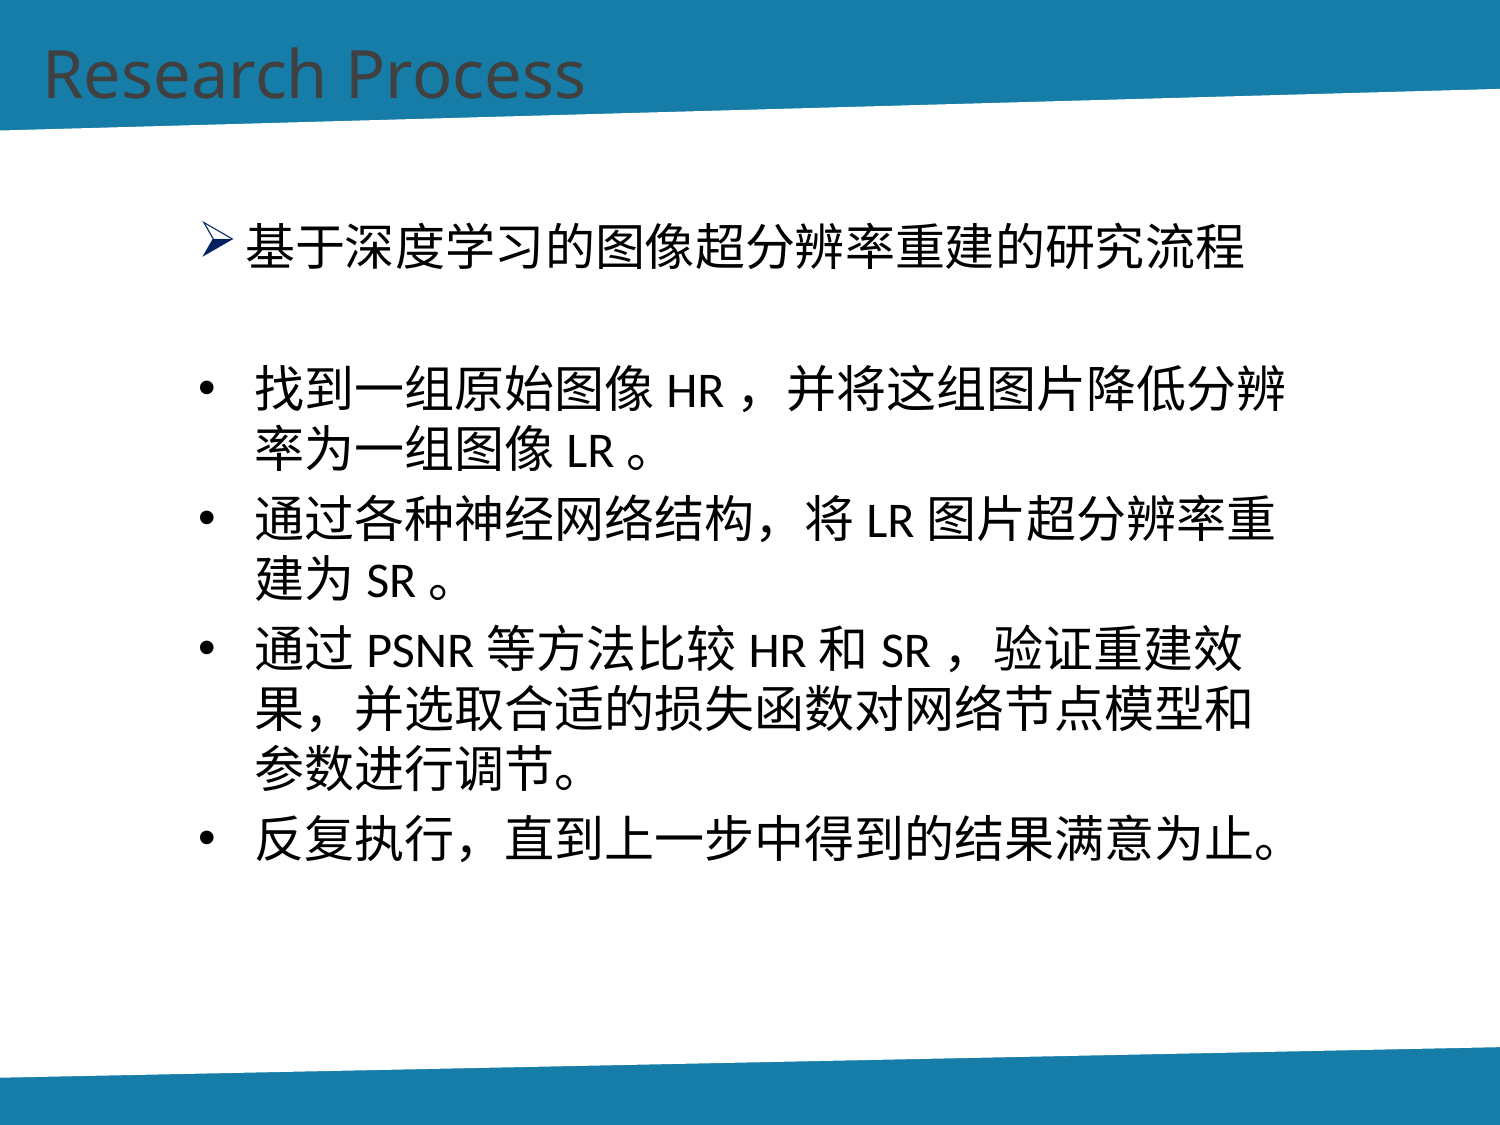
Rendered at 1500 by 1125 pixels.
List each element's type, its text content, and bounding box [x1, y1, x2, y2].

text_box Research Process [27, 24, 662, 120]
text_box 基于深度学习的图像超分辨率重建的研究流程 [183, 208, 1306, 283]
text_box 找到一组原始图像HR，并将这组图片降低分辨率为一组图像LR。 通过各种神经网络结构，将LR图片超分辨率重建为SR。 通过PSNR等方法比较HR和SR，验证重建效果，并选取合适的损失函数对网络节点模型和参数进行调节。 反复执行，直到上一步中得到的结果满意为止。 [183, 349, 1306, 941]
